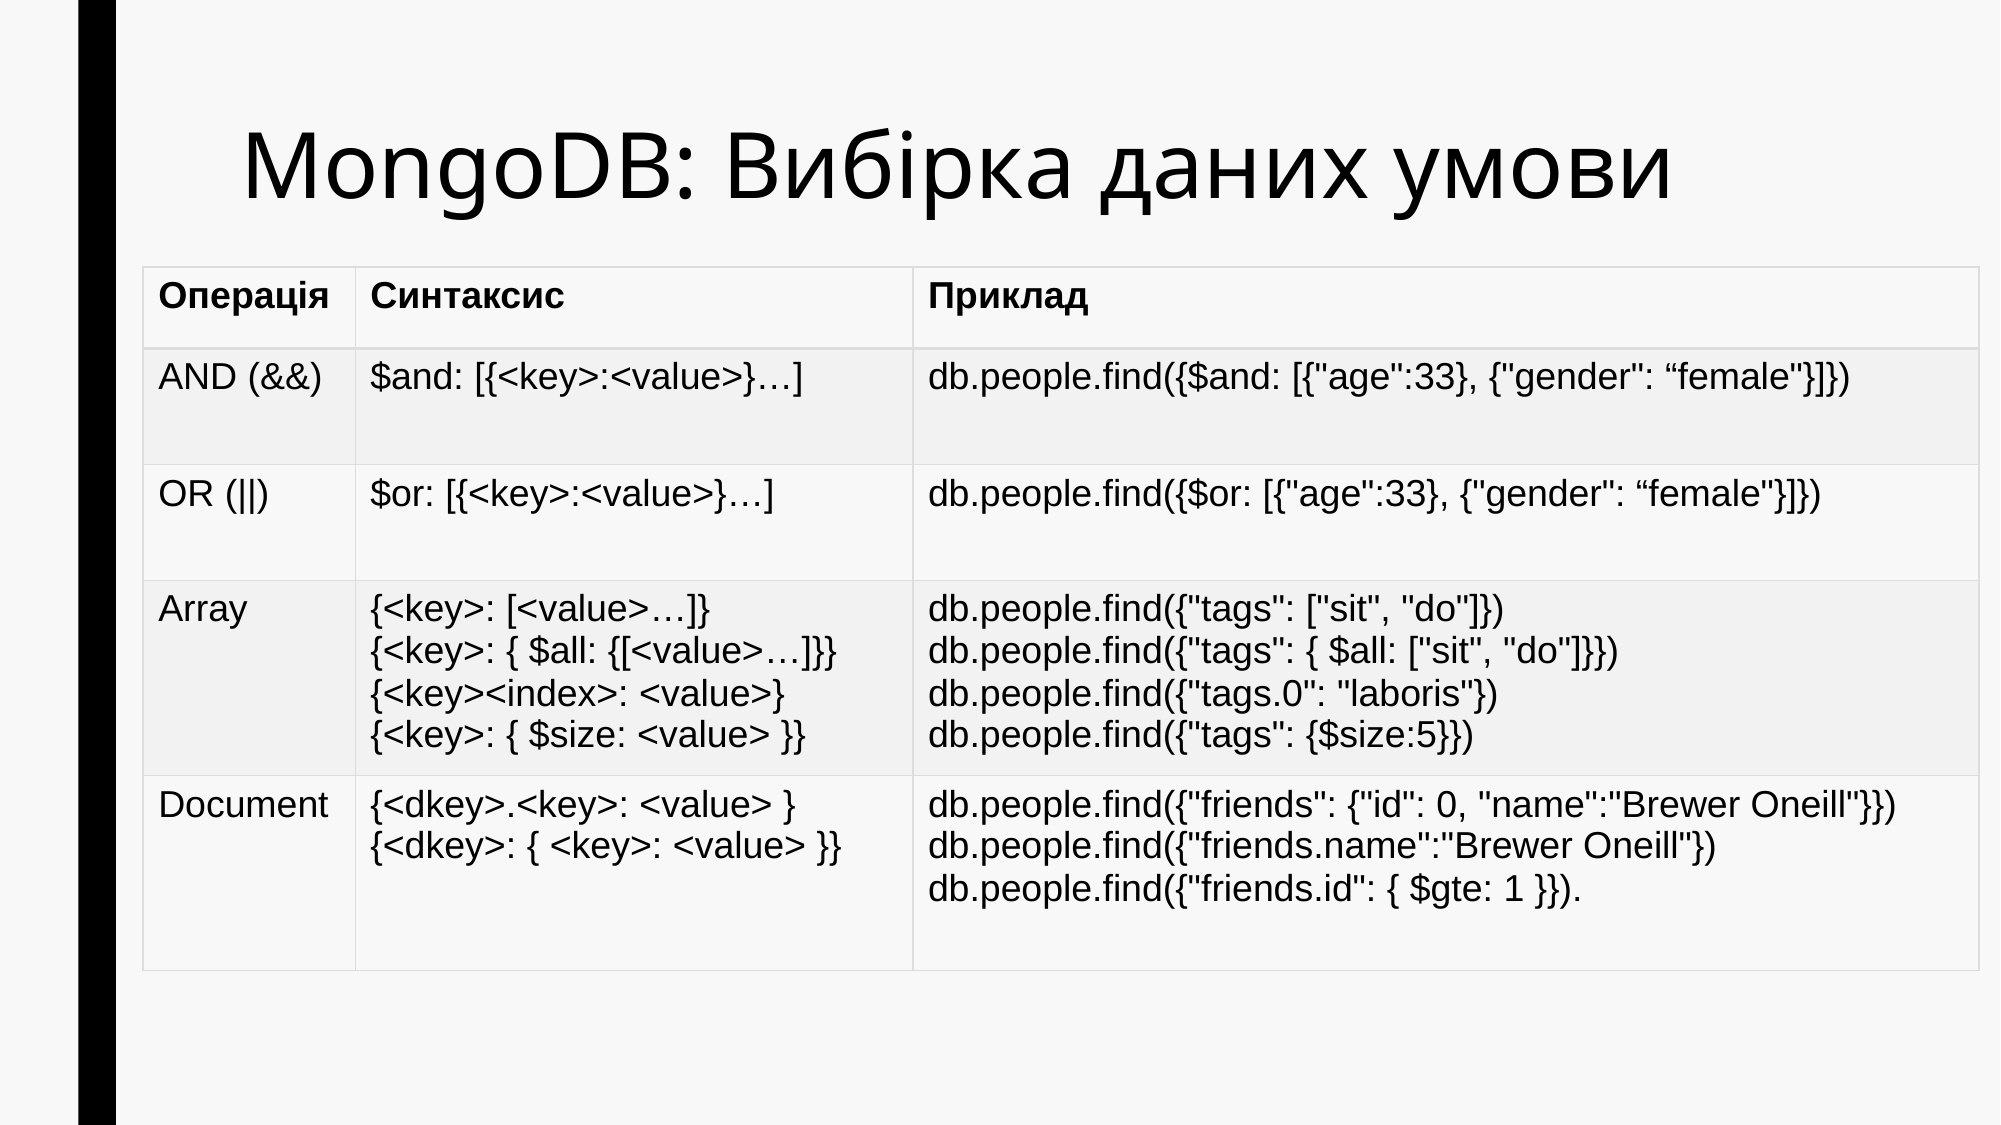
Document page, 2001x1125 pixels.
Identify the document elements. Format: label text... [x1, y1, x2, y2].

table_cell $or: [{<key>:<value>}…] [356, 465, 912, 580]
table_cell {<key>: [<value>…]} {<key>: { $all: {[<value>…]}} {<key><index>: <value>} {<key>: { $size: <value> }} [356, 581, 912, 775]
table_cell db.people.find({$and: [{"age":33}, {"gender": “female"}]}) [914, 350, 1978, 464]
table_cell Array [144, 581, 355, 775]
title MongoDB: Вибірка даних умови [225, 112, 1800, 266]
table_header Операція [144, 268, 355, 347]
table_cell db.people.find({$or: [{"age":33}, {"gender": “female"}]}) [914, 465, 1978, 580]
table_cell AND (&&) [144, 350, 355, 464]
table_cell db.people.find({"friends": {"id": 0, "name":"Brewer Oneill"}}) db.people.find({"friends.name":"Brewer Oneill"}) db.people.find({"friends.id": { $gte: 1 }}). [914, 776, 1978, 970]
table_cell {<dkey>.<key>: <value> } {<dkey>: { <key>: <value> }} [356, 776, 912, 970]
table_cell OR (||) [144, 465, 355, 580]
table_cell $and: [{<key>:<value>}…] [356, 350, 912, 464]
table_cell db.people.find({"tags": ["sit", "do"]}) db.people.find({"tags": { $all: ["sit", "do"]}}) db.people.find({"tags.0": "laboris"}) db.people.find({"tags": {$size:5}}) [914, 581, 1978, 775]
table_cell Document [144, 776, 355, 970]
table_header Синтаксис [356, 268, 912, 347]
table_header Приклад [914, 268, 1978, 347]
